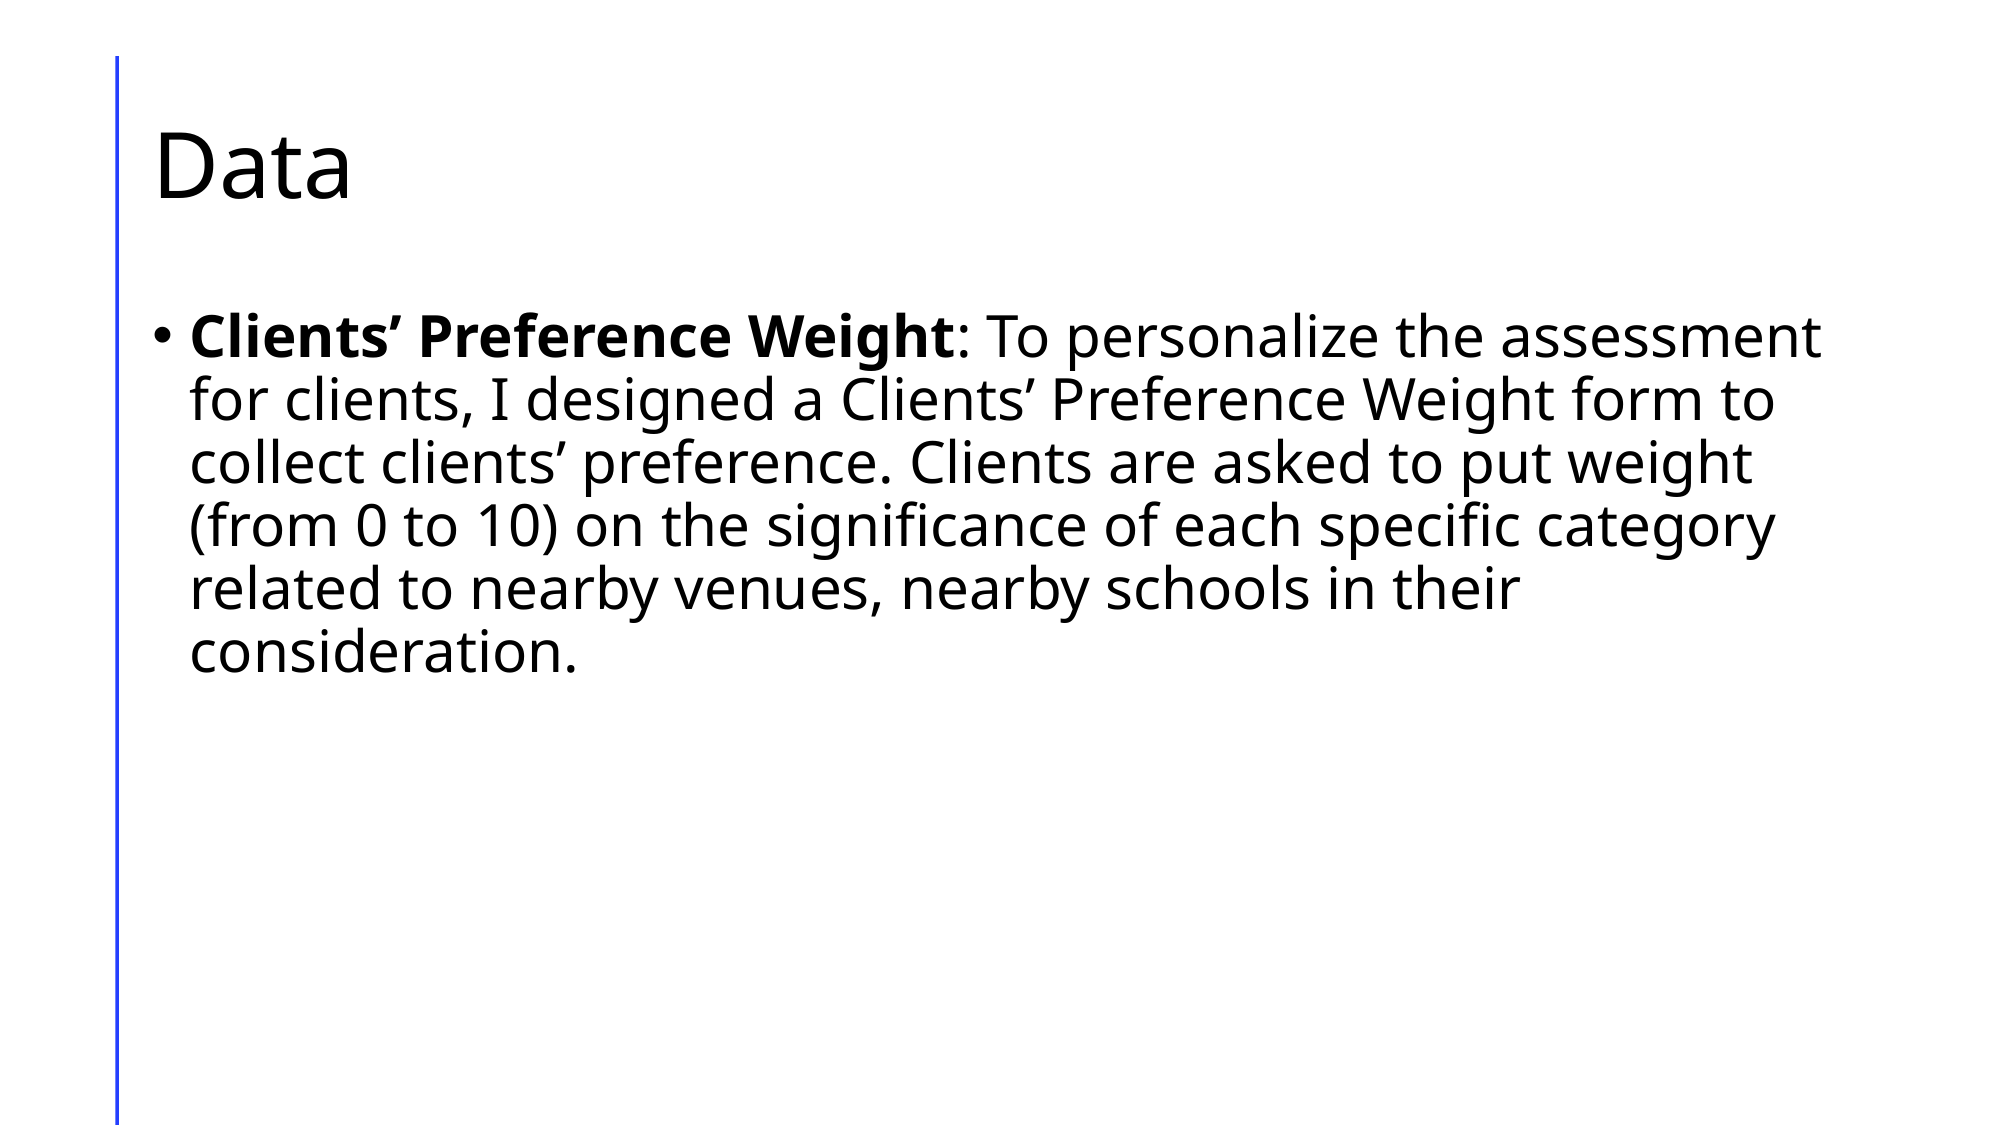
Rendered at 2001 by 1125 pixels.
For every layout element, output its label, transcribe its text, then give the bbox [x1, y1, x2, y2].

list Clients’ Preference Weight: To personalize the assessment for clients, I designed a Clients’ Preference Weight form to collect clients’ preference. Clients are asked to put weight (from 0 to 10) on the significance of each specific category related to nearby venues, nearby schools in their consideration. [137, 299, 1863, 1014]
title Data [137, 59, 1863, 278]
